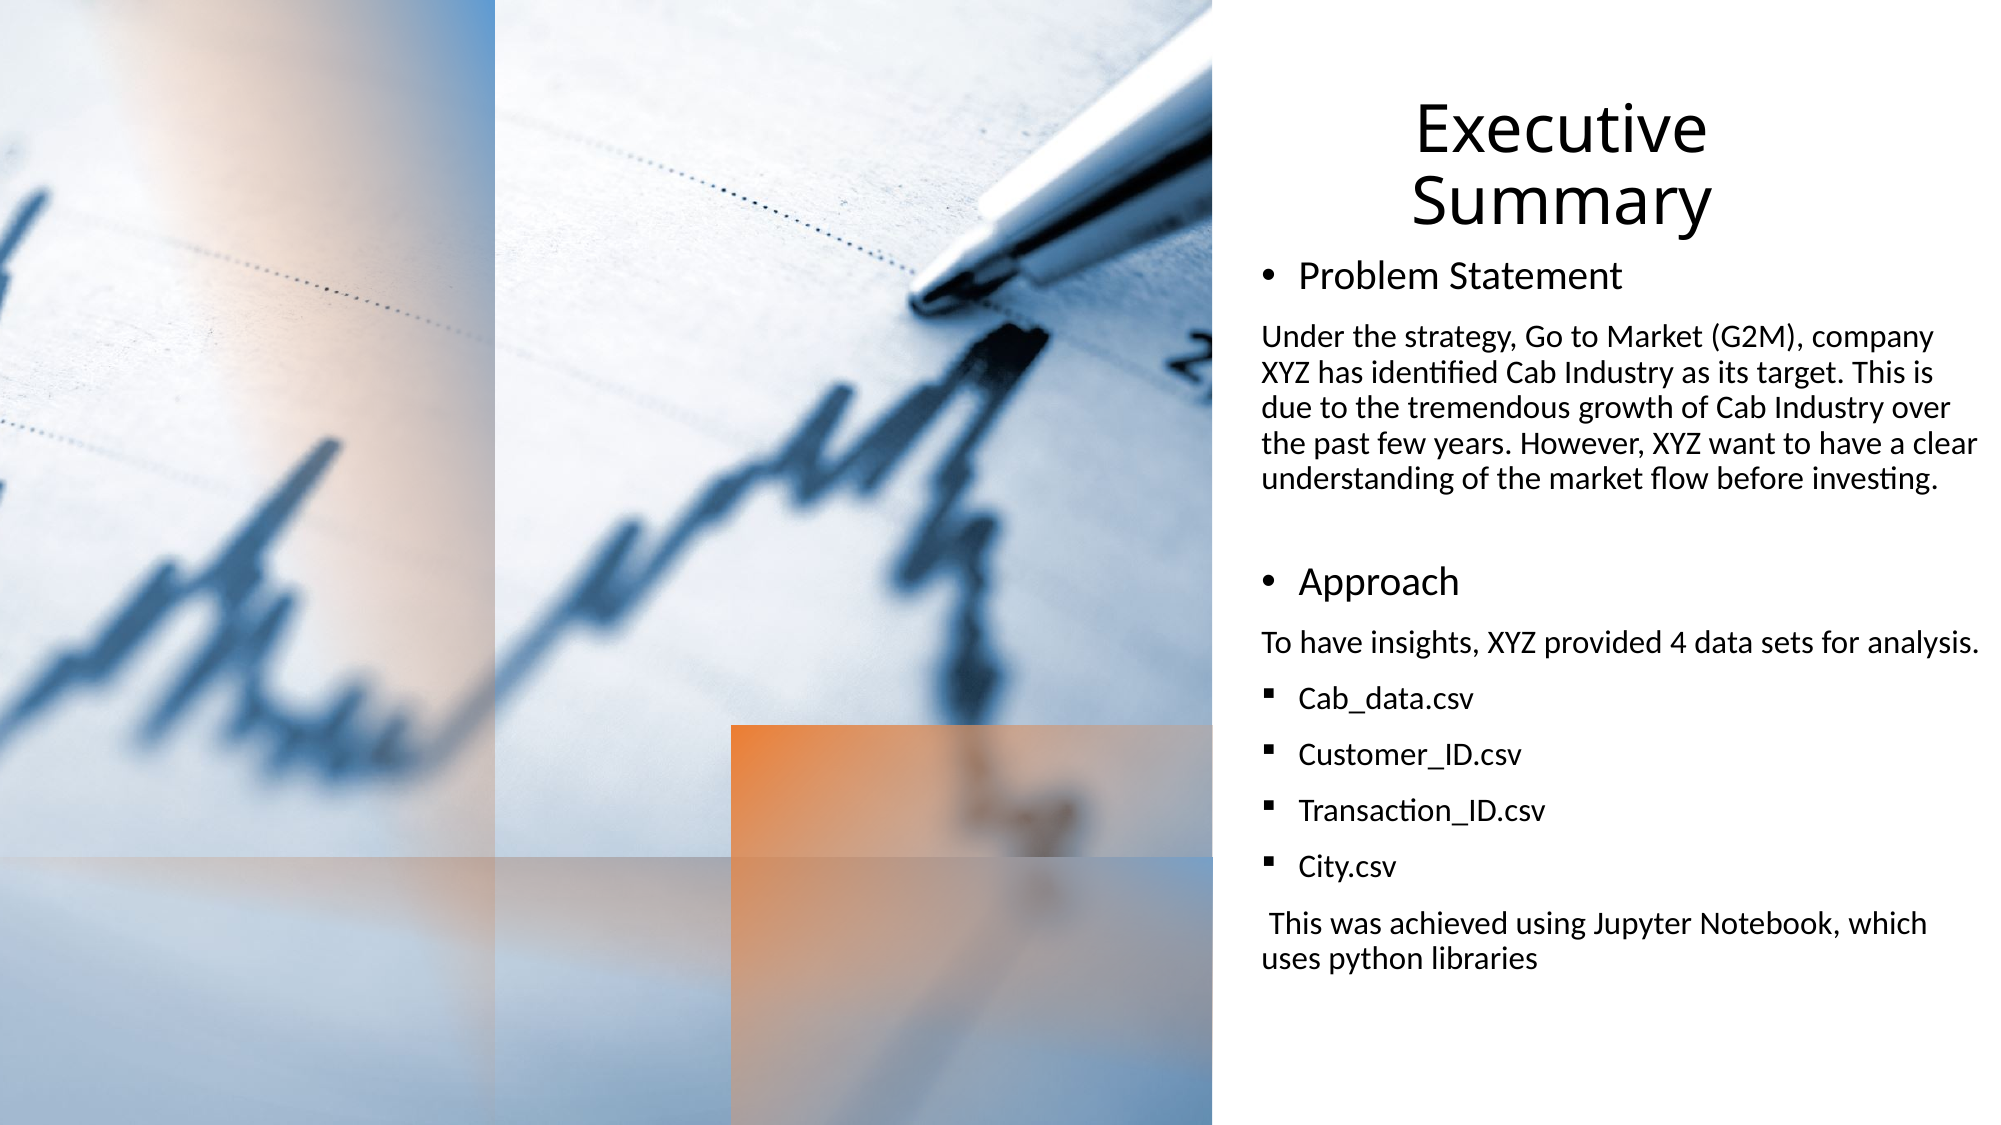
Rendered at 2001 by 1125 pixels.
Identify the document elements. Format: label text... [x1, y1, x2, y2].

list Problem Statement Under the strategy, Go to Market (G2M), company XYZ has identified Cab Industry as its target. This is due to the tremendous growth of Cab Industry over the past few years. However, XYZ want to have a clear understanding of the market flow before investing. Approach To have insights, XYZ provided 4 data sets for analysis. Cab_data.csv Customer_ID.csv Transaction_ID.csv City.csv This was achieved using Jupyter Notebook, which uses python libraries [1246, 246, 2000, 1049]
picture [0, 0, 1213, 1125]
title Executive Summary [1285, 40, 1839, 246]
